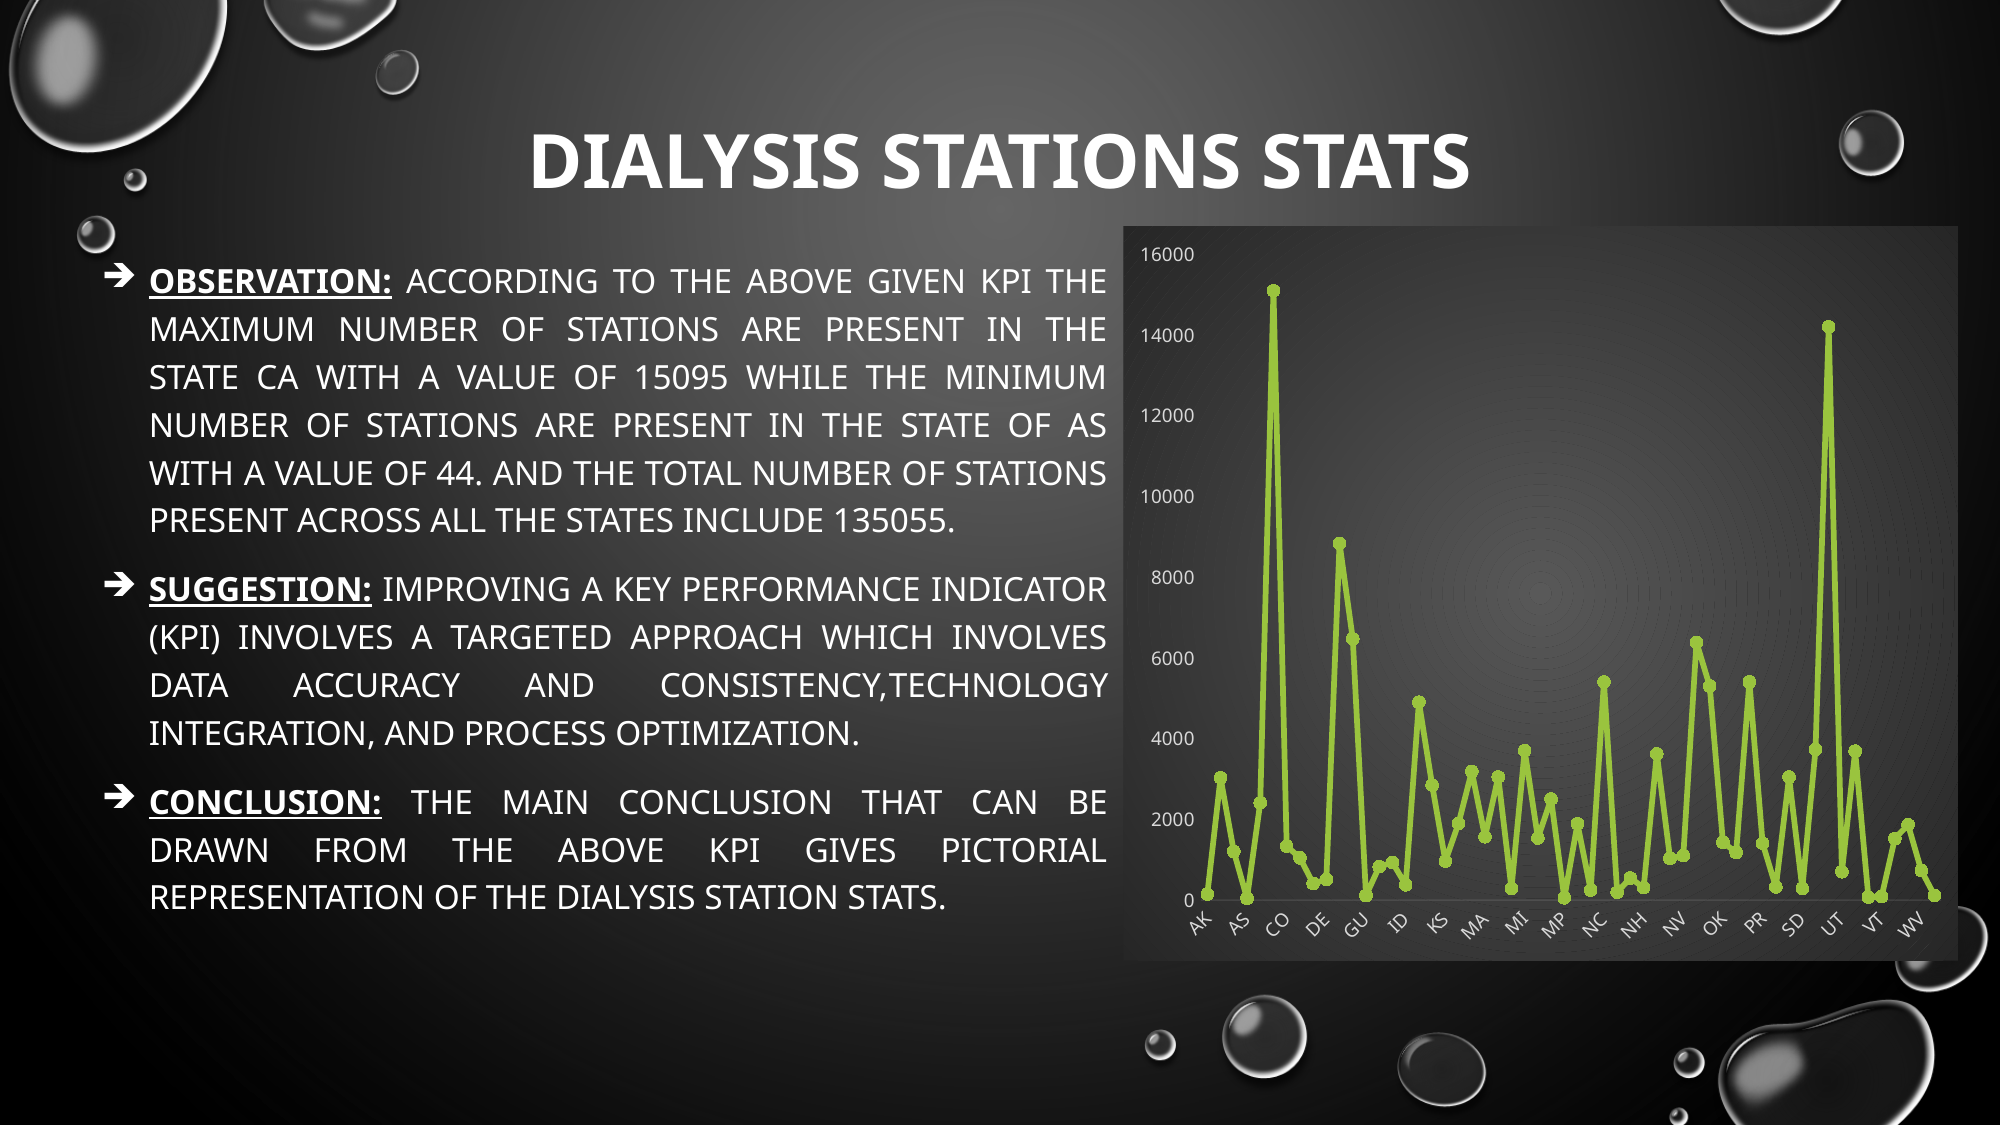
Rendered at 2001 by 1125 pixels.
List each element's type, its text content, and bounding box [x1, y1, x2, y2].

picture [0, 0, 2000, 1125]
title Dialysis Stations Stats [150, 81, 1850, 285]
list Observation: According to the above given KPI the maximum number of stations are present in the state CA with a value of 15095 while the minimum number of stations are present in the state of AS with a value of 44. And the total number of stations present across all the states include 135055. Suggestion: Improving a Key Performance Indicator (KPI) involves a targeted approach which involves Data Accuracy and Consistency,Technology Integration, and Process Optimization. Conclusion: The main conclusion that can be drawn from the above KPI gives pictorial representation of the Dialysis Station Stats. [86, 244, 1124, 1069]
chart [1123, 226, 1959, 961]
